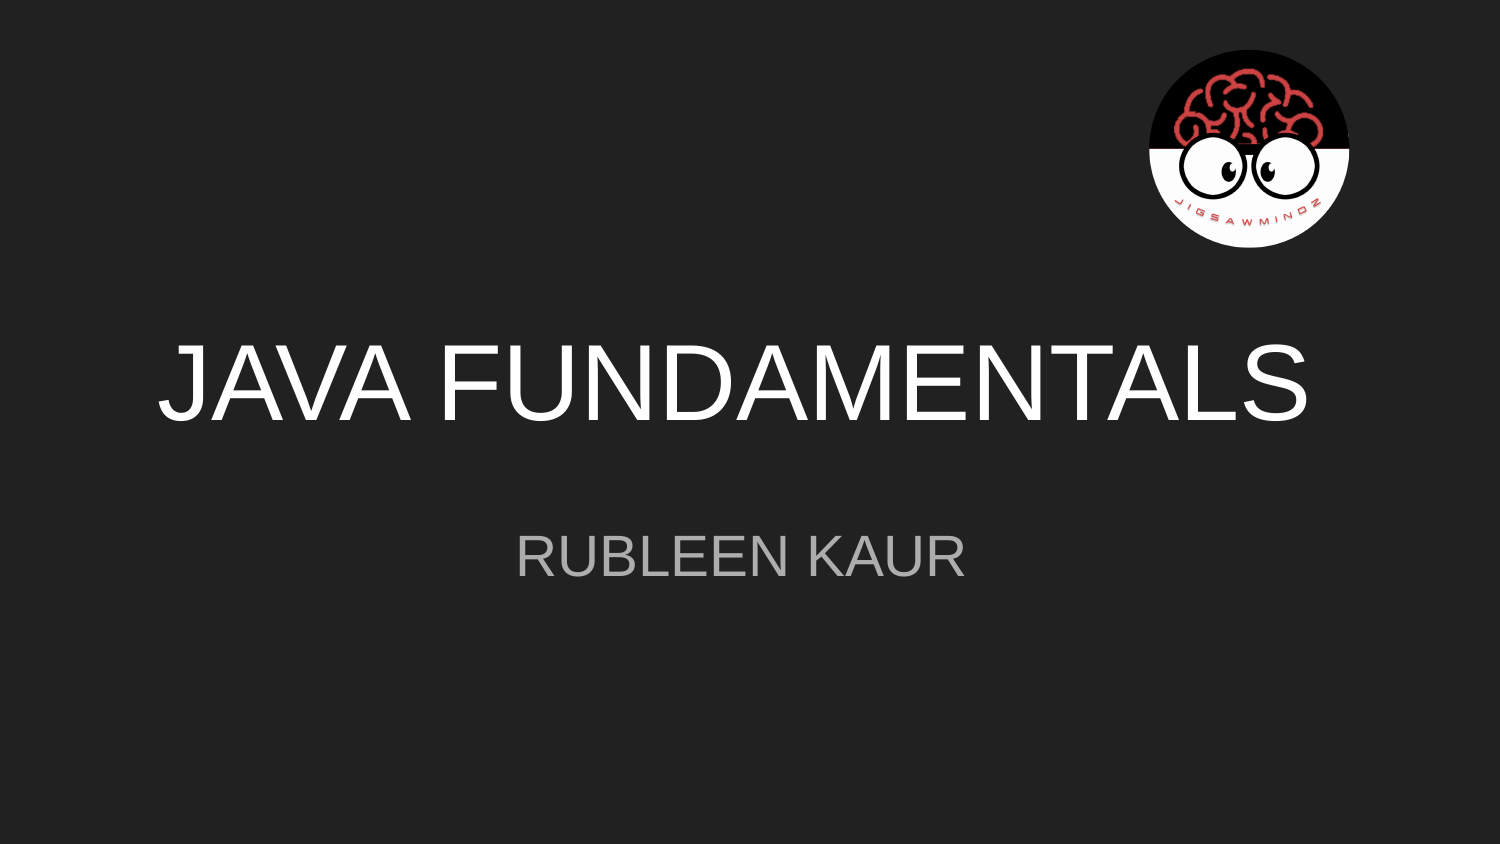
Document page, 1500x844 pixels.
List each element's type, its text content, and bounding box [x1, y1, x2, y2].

picture [1036, 21, 1486, 343]
subtitle RUBLEEN KAUR [51, 508, 1449, 639]
title JAVA FUNDAMENTALS [51, 122, 1449, 459]
